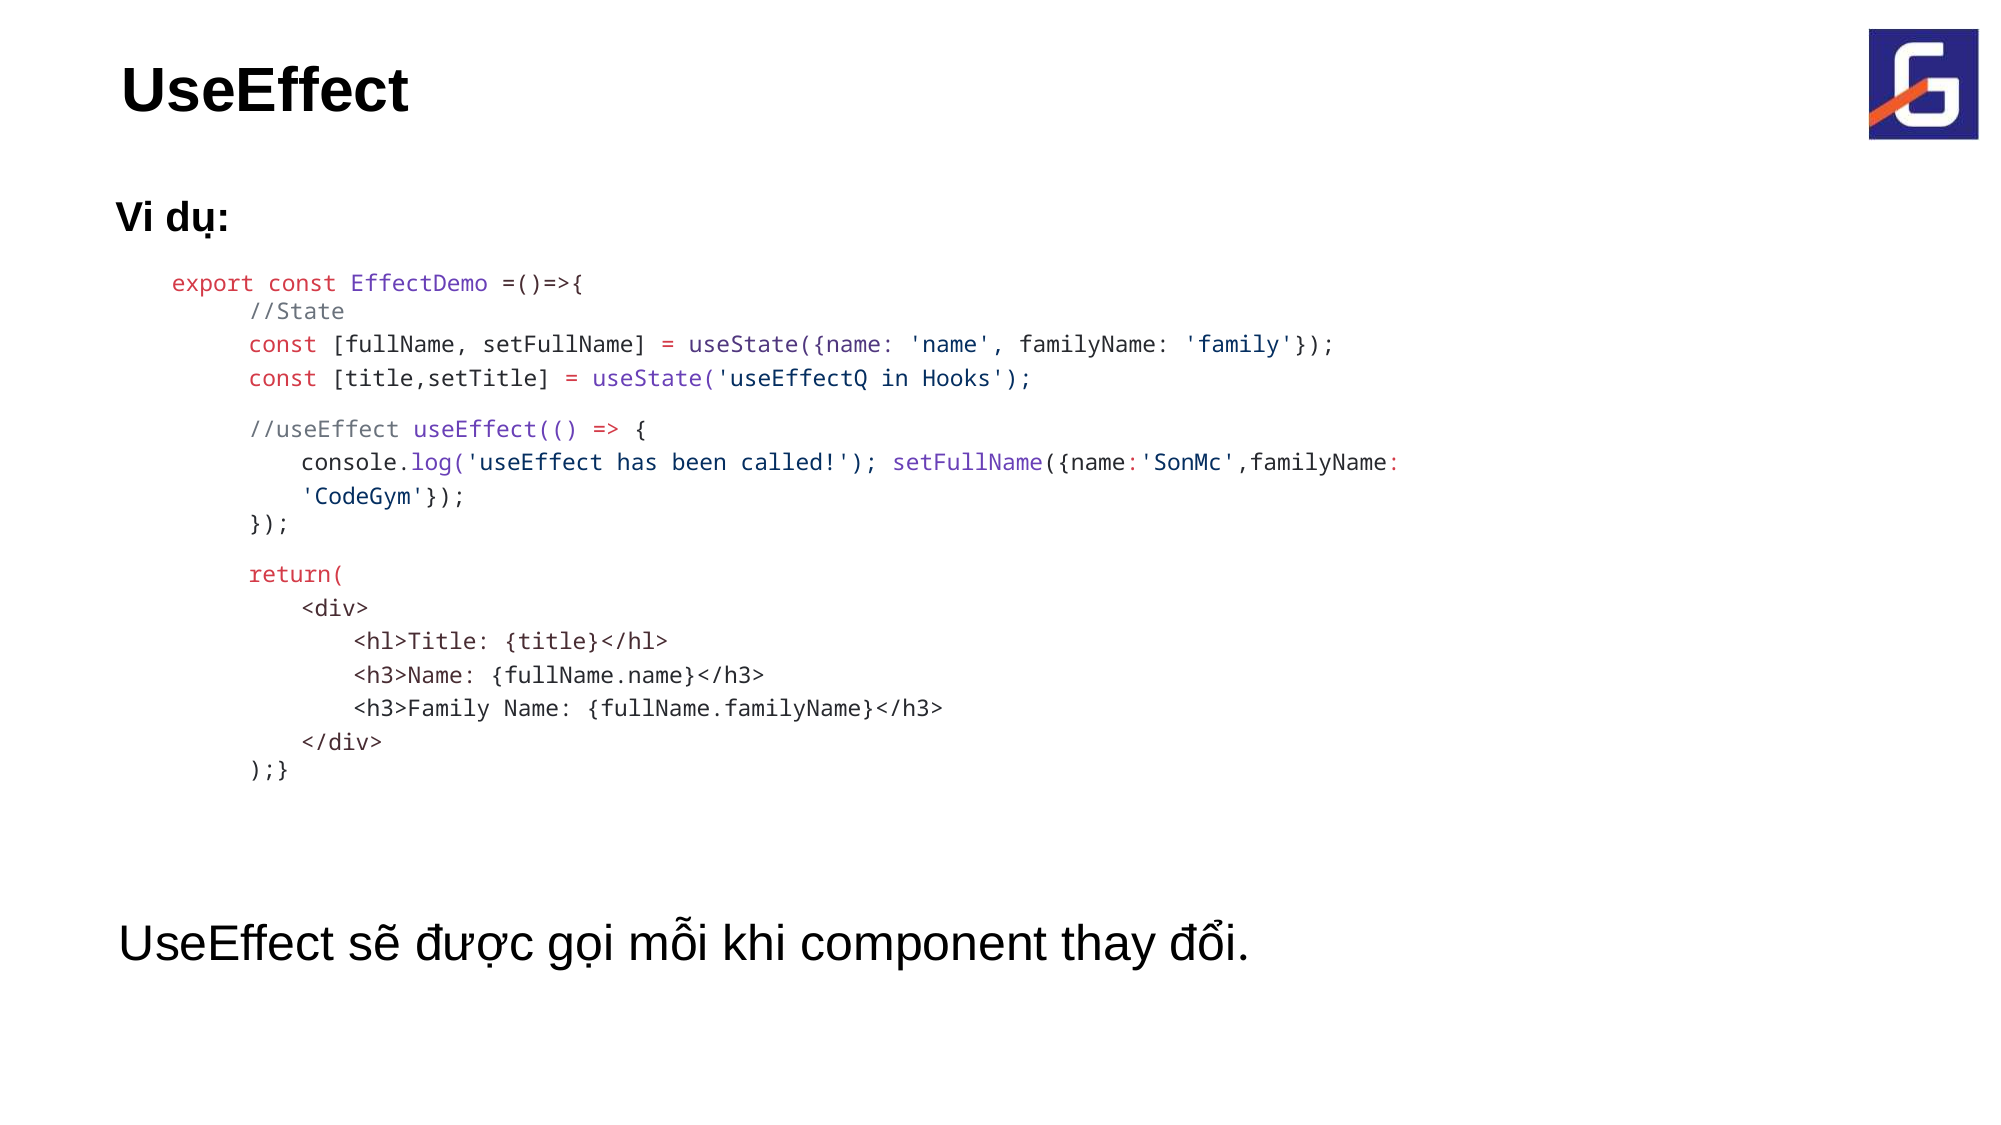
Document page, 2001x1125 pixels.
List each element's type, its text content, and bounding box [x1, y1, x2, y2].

text_box Vi du: ■ [115, 223, 234, 269]
text_box UseEffect [121, 48, 433, 120]
text_box UseEffect sẽ được gọi mỗi khi component thay đổi. [118, 910, 1830, 963]
text_box export const EffectDemo =()=>{ //State const [fullName, setFullName] = useState({name: 'name', familyName: 'family'}); const [title,setTitle] = useState('useEffectQ in Hooks'); //useEffect useEffect(() => { console.log('useEffect has been called!'); setFullName({name:'SonMc',familyName: 'CodeGym'}); }); return( <div> <hl>Title: {title}</hl> <h3>Name: {fullName.name}</h3> <h3>Family Name: {fullName.familyName}</h3> </div> );} [116, 268, 1450, 858]
picture [1867, 28, 1980, 141]
